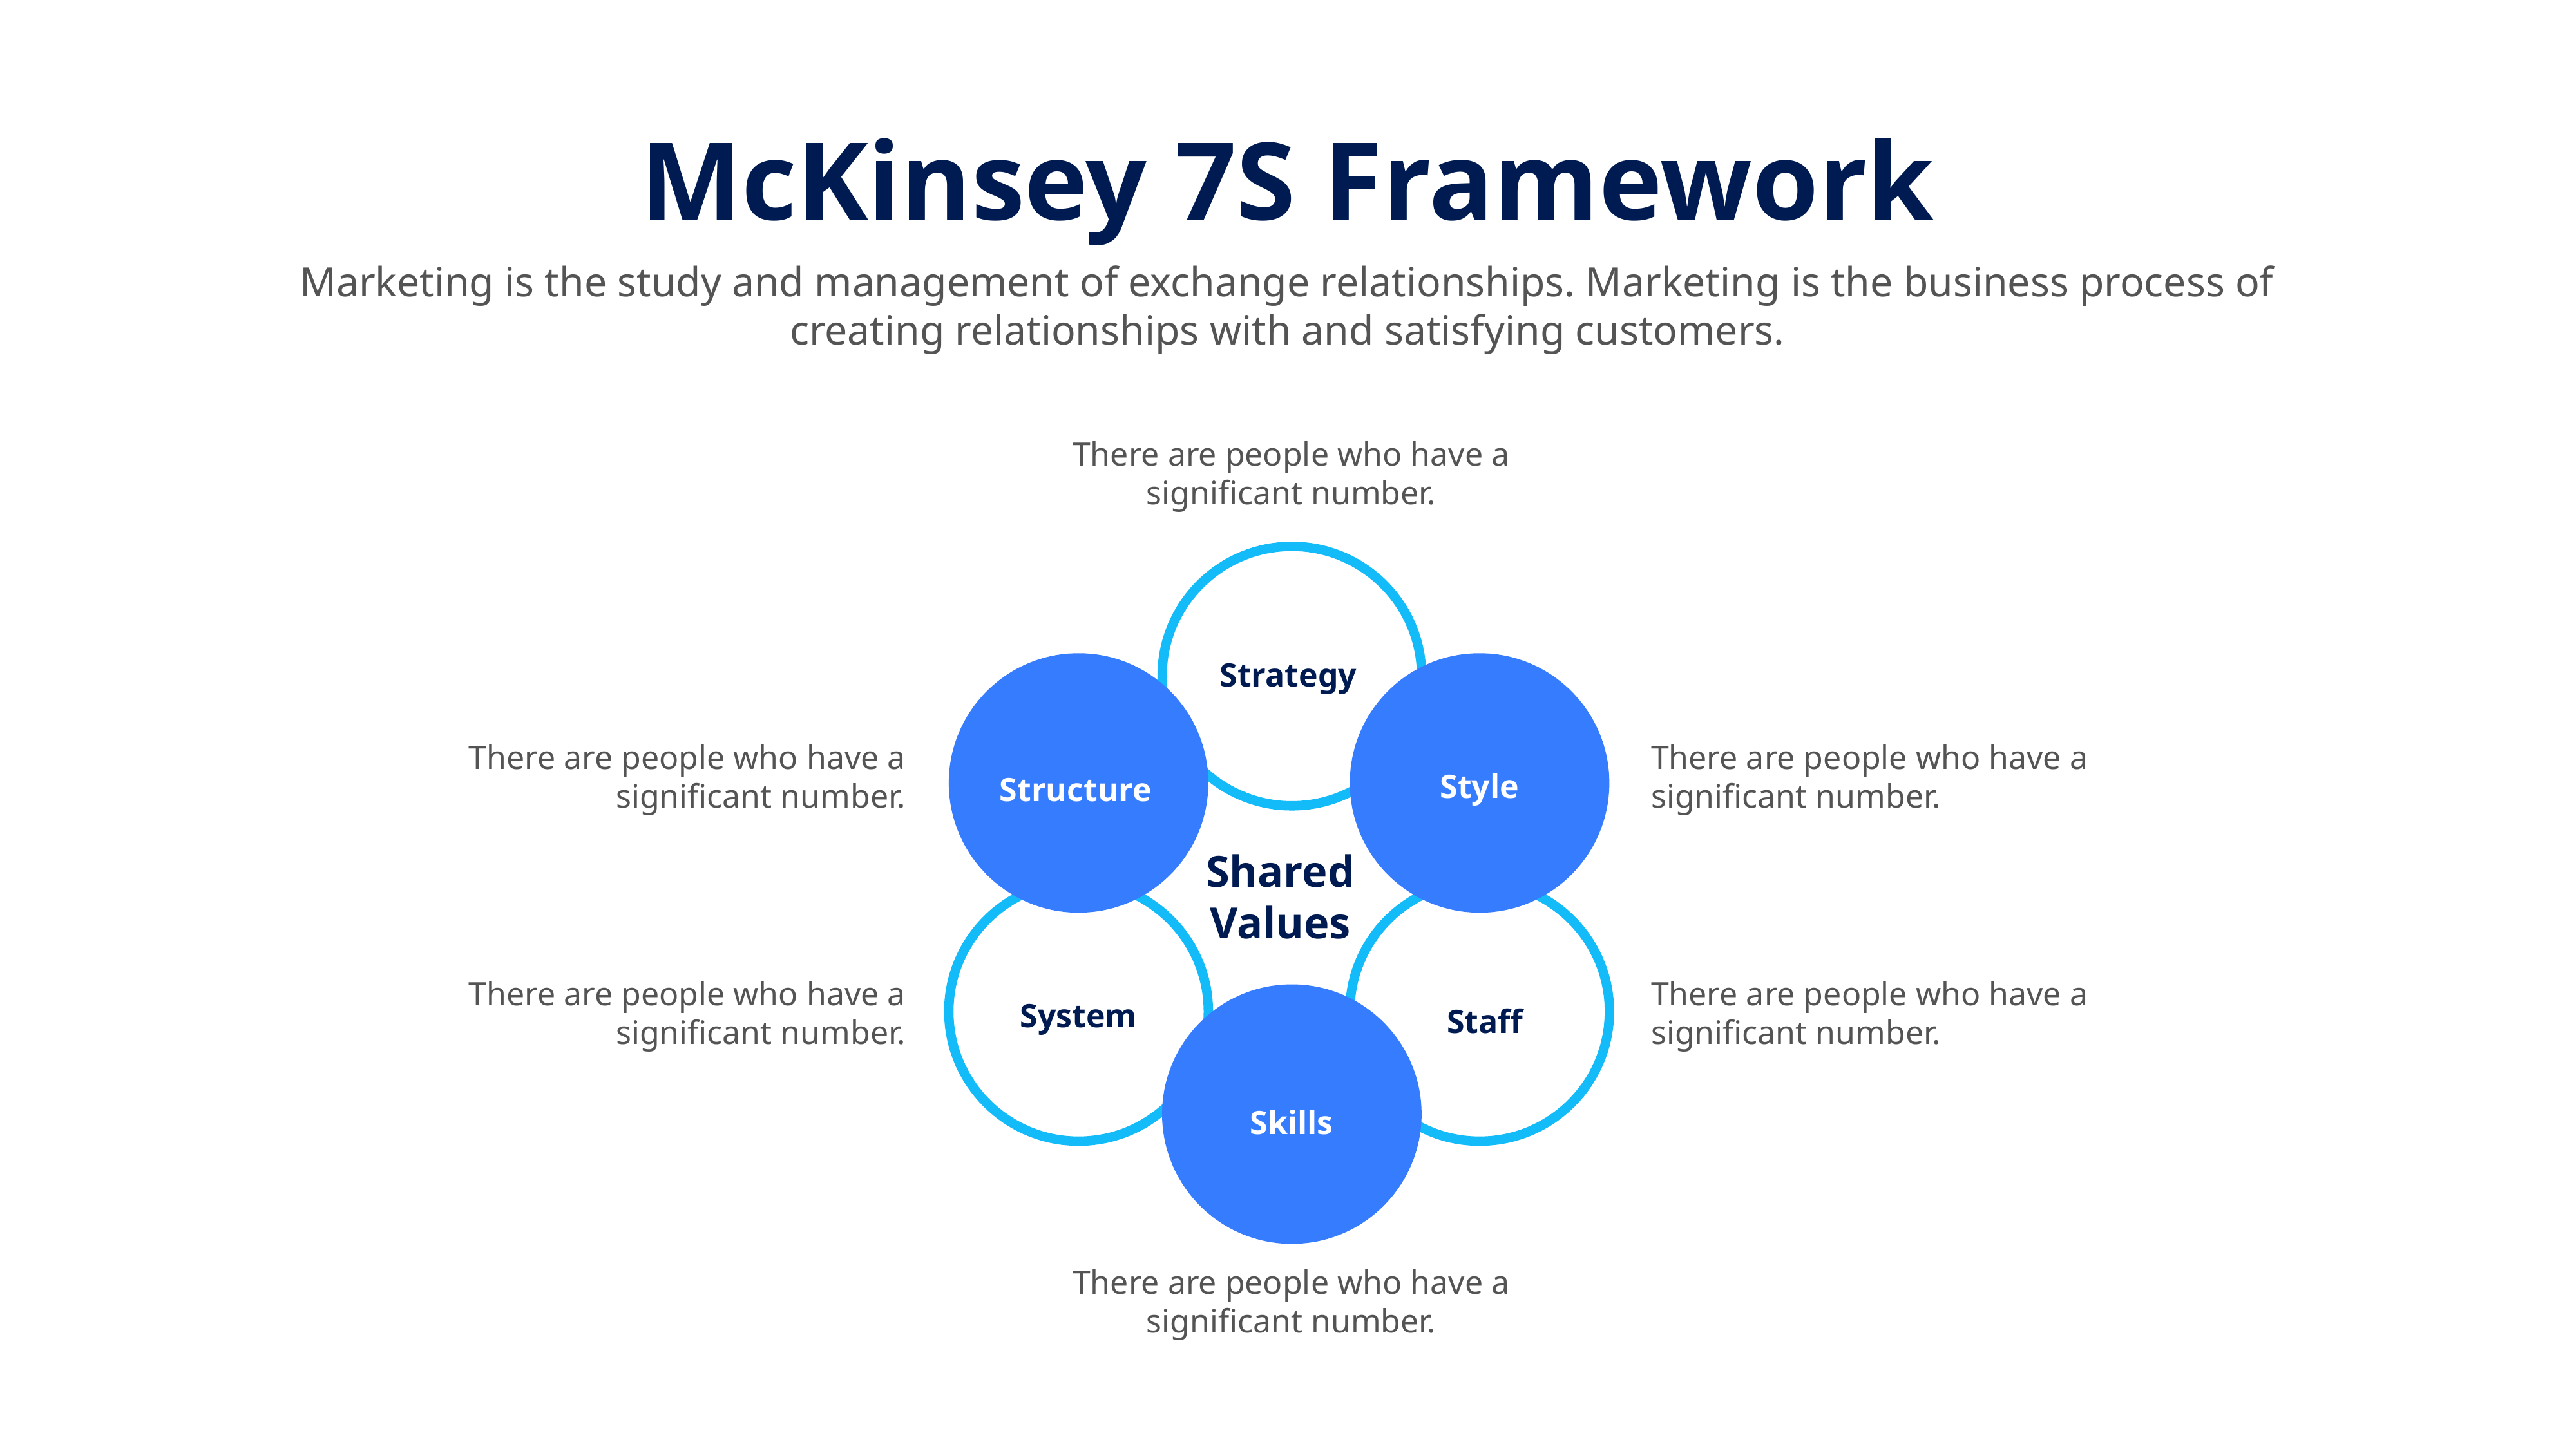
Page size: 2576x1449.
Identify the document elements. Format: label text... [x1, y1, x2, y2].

text_box Structure [963, 764, 1188, 813]
text_box [1350, 897, 1610, 1142]
text_box Shared Values [1194, 844, 1367, 947]
text_box [1162, 984, 1422, 1244]
text_box There are people who have a significant number. [1641, 968, 2137, 1056]
text_box [1162, 546, 1422, 696]
text_box [948, 653, 1208, 913]
text_box Skills [1179, 1097, 1405, 1146]
text_box There are people who have a significant number. [439, 732, 915, 819]
text_box There are people who have a significant number. [439, 968, 915, 1056]
text_box Marketing is the study and management of exchange relationships. Marketing is the business process of creating relationships with and satisfying customers. [281, 251, 2295, 358]
text_box [1178, 698, 1380, 806]
text_box There are people who have a significant number. [1641, 732, 2137, 819]
text_box Strategy [1176, 650, 1401, 698]
text_box There are people who have a significant number. [1044, 429, 1539, 516]
text_box [1350, 653, 1610, 913]
text_box Staff [1372, 996, 1598, 1045]
text_box Style [1366, 761, 1592, 810]
text_box [948, 897, 1208, 1142]
text_box McKinsey 7S Framework [631, 108, 1945, 247]
text_box There are people who have a significant number. [1044, 1257, 1539, 1344]
text_box System [966, 990, 1191, 1039]
